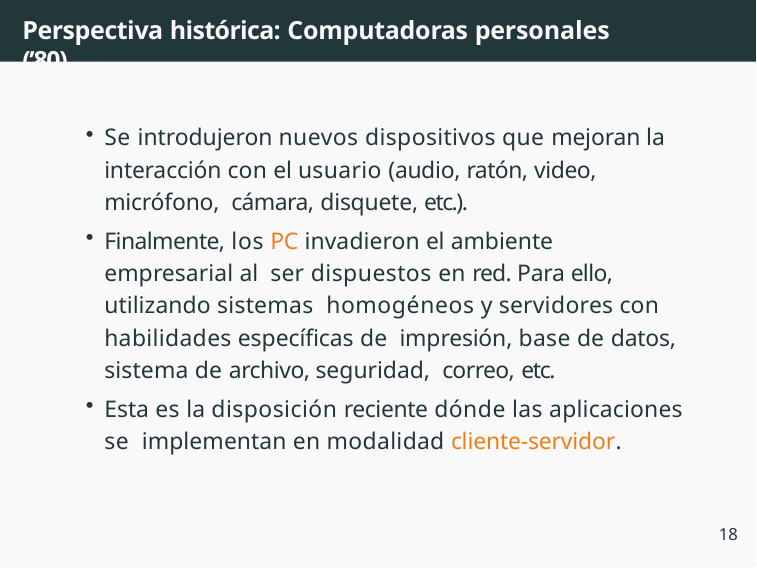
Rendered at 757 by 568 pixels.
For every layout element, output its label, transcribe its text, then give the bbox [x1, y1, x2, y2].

slide_number 18 [712, 520, 743, 568]
title Perspectiva histórica: Computadoras personales (’80) [20, 12, 626, 110]
text_box Se introdujeron nuevos dispositivos que mejoran la interacción con el usuario (audio, ratón, video, micrófono, cámara, disquete, etc.). Finalmente, los PC invadieron el ambiente empresarial al ser dispuestos en red. Para ello, utilizando sistemas homogéneos y servidores con habilidades específicas de impresión, base de datos, sistema de archivo, seguridad, correo, etc. Esta es la disposición reciente dónde las aplicaciones se implementan en modalidad cliente-servidor. [83, 115, 697, 455]
